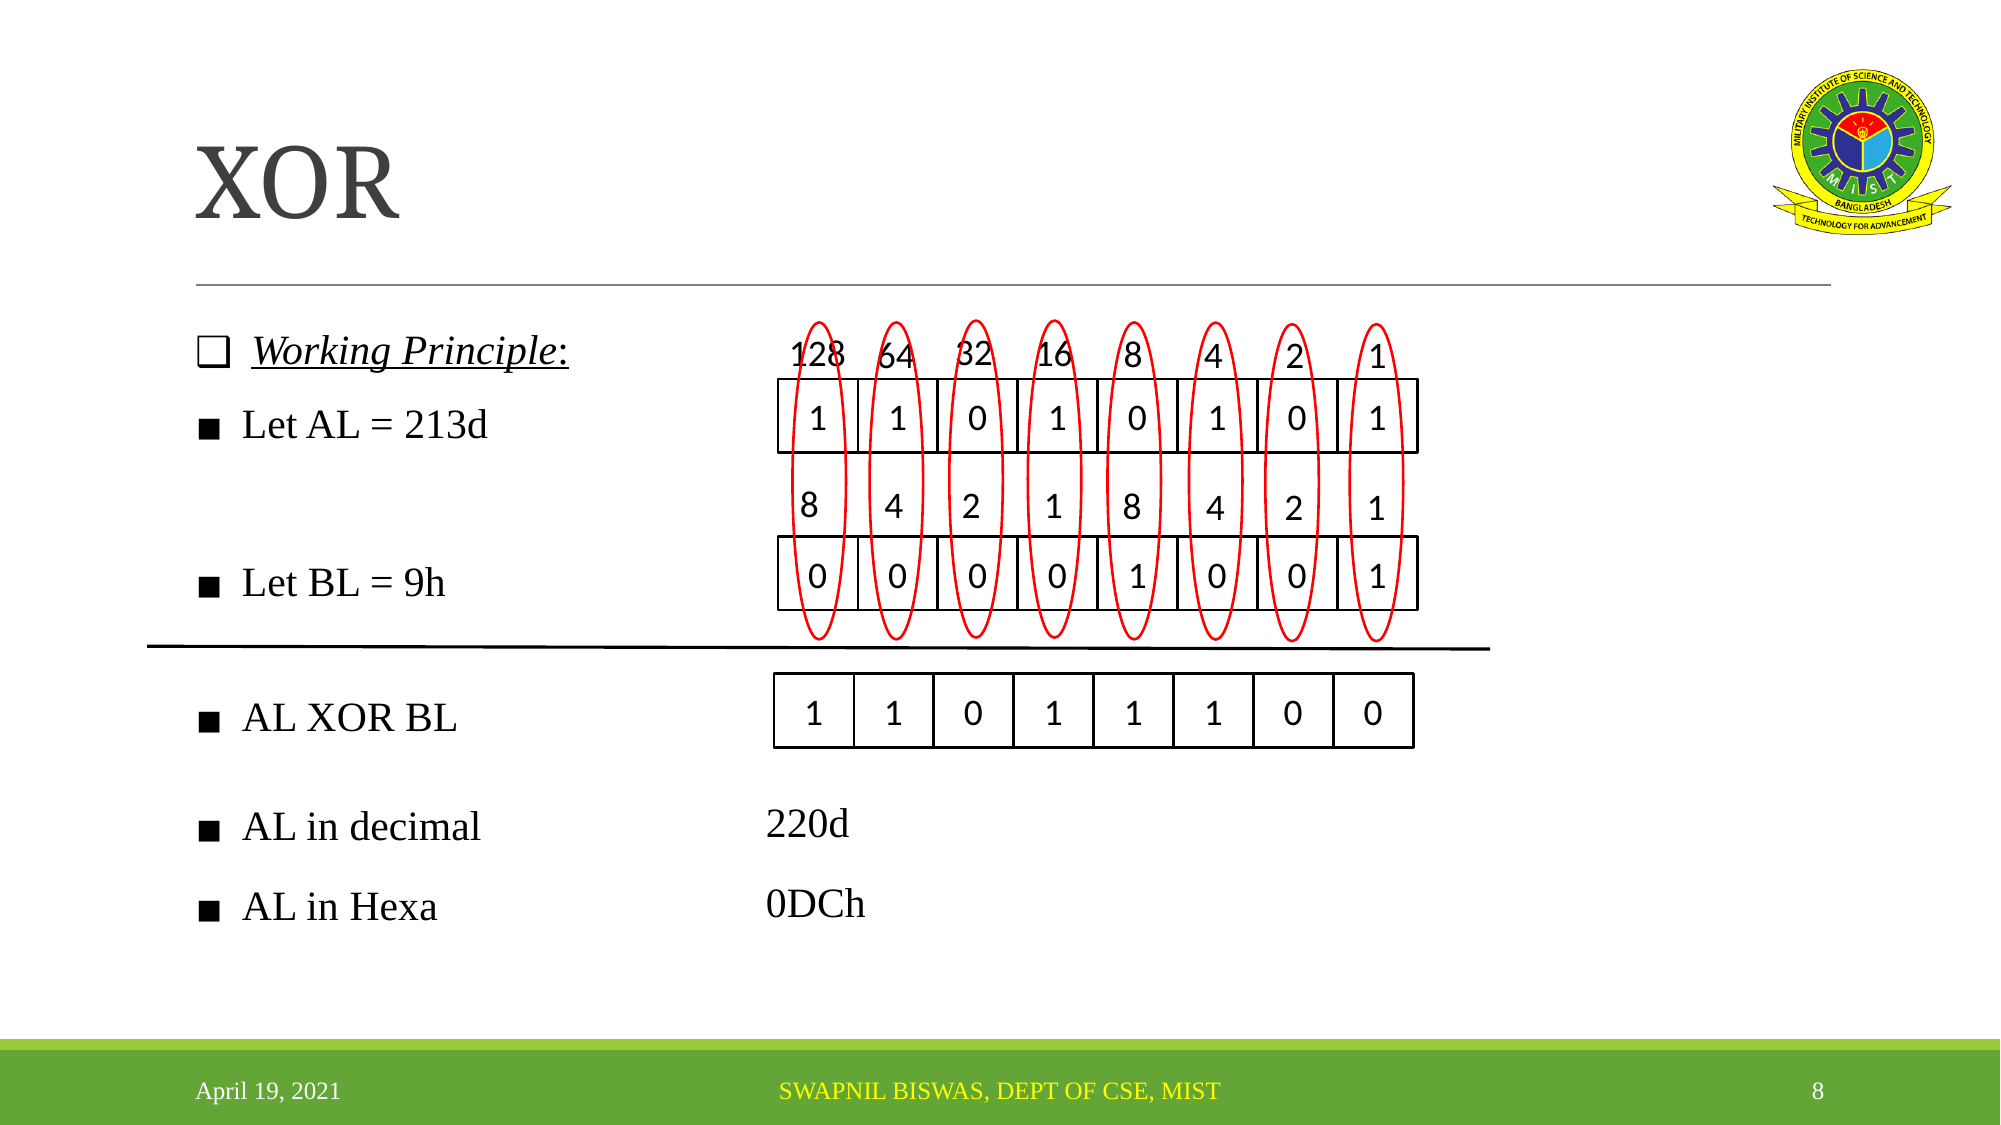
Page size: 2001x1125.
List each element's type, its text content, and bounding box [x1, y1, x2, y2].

text_box [1398, 378, 1418, 453]
text_box [857, 536, 880, 611]
text_box [937, 378, 954, 453]
text_box 1 [1028, 680, 1079, 741]
text_box 4 [1188, 323, 1212, 384]
text_box 64 [861, 323, 892, 384]
text_box [1314, 378, 1337, 453]
text_box 128 [773, 321, 862, 382]
text_box 16 [1059, 321, 1089, 382]
text_box 0 [1310, 543, 1323, 604]
text_box [777, 536, 803, 611]
text_box 1 [1352, 559, 1359, 604]
text_box 1 [1077, 385, 1083, 446]
text_box [1188, 322, 1243, 640]
text_box Let AL = 213d [179, 389, 506, 455]
text_box [1177, 536, 1200, 611]
text_box [777, 382, 798, 453]
text_box 2 [1270, 323, 1320, 384]
text_box 1 [1352, 323, 1403, 384]
text_box [1107, 322, 1161, 640]
text_box 1 [793, 385, 797, 428]
text_box 0 [1072, 543, 1083, 604]
text_box 1 [918, 385, 923, 436]
text_box [792, 322, 846, 640]
text_box [841, 382, 857, 453]
picture [1830, 66, 1953, 238]
text_box [1070, 536, 1097, 611]
text_box 8 [1108, 322, 1132, 383]
text_box [1265, 324, 1319, 642]
title XOR [180, 8, 1830, 247]
text_box 1 [1398, 385, 1403, 435]
text_box 0 [993, 543, 1003, 604]
text_box [1097, 536, 1118, 611]
text_box AL in decimal [179, 790, 499, 856]
text_box 1 [1108, 680, 1159, 741]
text_box [1257, 536, 1276, 611]
text_box [1337, 378, 1355, 453]
text_box 220d [750, 788, 866, 854]
text_box 0 [953, 569, 959, 604]
text_box [1349, 324, 1404, 642]
text_box [1253, 673, 1333, 748]
text_box Working Principle: [179, 315, 587, 381]
text_box 2 [946, 473, 950, 534]
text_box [146, 645, 1491, 650]
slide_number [180, 1059, 586, 1120]
text_box [1093, 673, 1173, 748]
text_box AL in Hexa [179, 871, 455, 937]
text_box 0 [1268, 680, 1319, 741]
text_box 4 [1220, 323, 1239, 384]
text_box 0 [1233, 543, 1243, 604]
footer SWAPNIL BISWAS, DEPT OF CSE, MIST [604, 1059, 1396, 1120]
text_box [1309, 536, 1337, 611]
text_box 64 [901, 323, 931, 384]
text_box 1 [1152, 543, 1163, 604]
text_box [918, 378, 937, 453]
text_box [933, 673, 1013, 748]
text_box [1173, 673, 1253, 748]
text_box [1177, 378, 1194, 453]
text_box [949, 320, 1003, 638]
text_box [1237, 378, 1257, 453]
text_box [1333, 673, 1414, 748]
text_box AL XOR BL [179, 682, 477, 748]
text_box [912, 536, 937, 611]
text_box 1 [1394, 543, 1403, 604]
text_box [773, 673, 853, 748]
text_box 1 [1188, 680, 1239, 741]
text_box [835, 536, 857, 611]
text_box [1150, 536, 1177, 611]
text_box [1076, 378, 1097, 453]
text_box [937, 536, 961, 611]
slide_number ‹#› [1624, 1059, 1840, 1120]
text_box [998, 378, 1017, 453]
text_box [992, 536, 1017, 611]
text_box [1027, 320, 1082, 638]
text_box 0 [1156, 385, 1163, 446]
text_box [857, 382, 875, 453]
text_box 0 [914, 543, 923, 604]
text_box 0 [949, 680, 999, 741]
text_box [1017, 536, 1039, 611]
text_box 0 [1314, 385, 1323, 446]
text_box 1 [1238, 385, 1243, 446]
text_box 0 [1192, 565, 1198, 604]
text_box [1017, 378, 1033, 453]
text_box [1232, 536, 1257, 611]
text_box 32 [978, 320, 1009, 381]
text_box 0 [1348, 680, 1399, 741]
text_box 0 [998, 385, 1003, 440]
text_box 0 [837, 564, 843, 604]
text_box [1337, 536, 1360, 611]
text_box [1257, 378, 1270, 453]
text_box 1 [1112, 578, 1117, 604]
text_box 0 [1032, 574, 1037, 604]
text_box 0 [793, 543, 802, 604]
text_box 8 [784, 472, 793, 533]
text_box [869, 322, 924, 640]
text_box 32 [939, 320, 974, 381]
text_box [1013, 673, 1093, 748]
text_box [1393, 536, 1418, 611]
text_box [853, 673, 933, 748]
text_box Let BL = 9h [180, 546, 464, 612]
text_box 1 [789, 680, 839, 741]
text_box 8 [1136, 322, 1158, 383]
text_box 0 [873, 569, 879, 604]
text_box 1 [869, 680, 919, 741]
text_box 16 [1019, 321, 1050, 382]
text_box [1156, 378, 1177, 453]
text_box 0DCh [750, 868, 882, 934]
text_box [1097, 378, 1113, 453]
